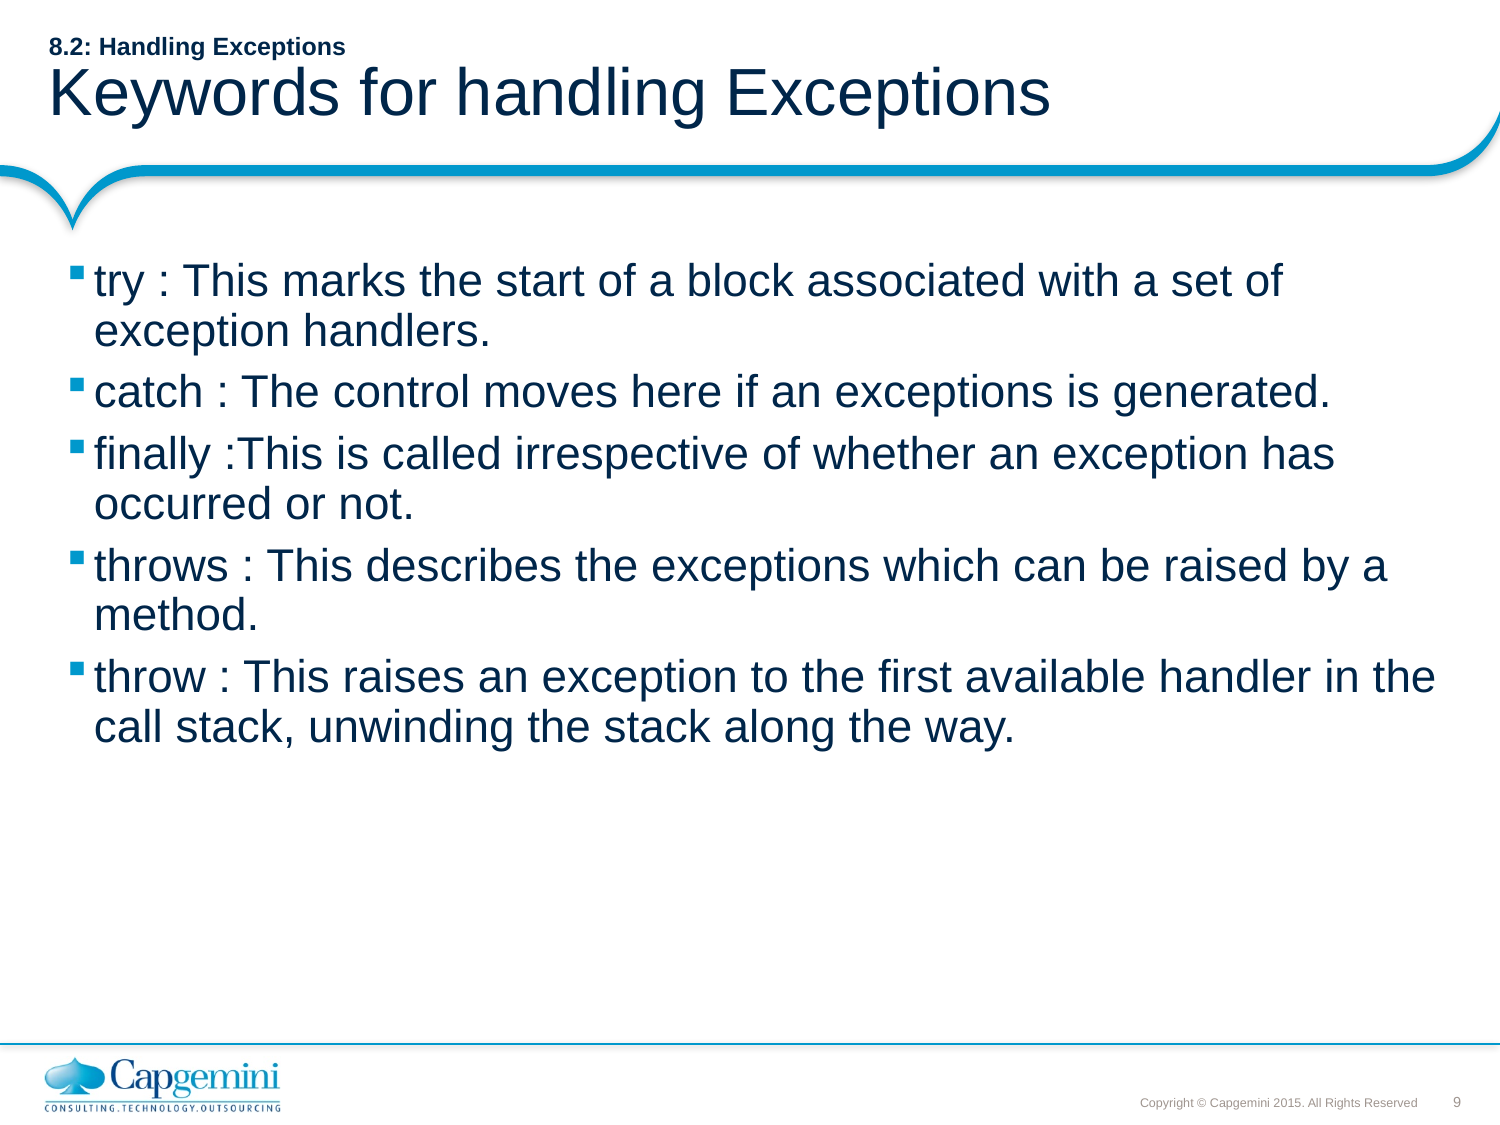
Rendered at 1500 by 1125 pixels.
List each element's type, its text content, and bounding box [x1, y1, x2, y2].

picture [44, 1056, 281, 1113]
list try : This marks the start of a block associated with a set of exception handlers. catch : The control moves here if an exceptions is generated. finally :This is called irrespective of whether an exception has occurred or not. throws : This describes the exceptions which can be raised by a method. throw : This raises an exception to the first available handler in the call stack, unwinding the stack along the way. [48, 245, 1500, 1007]
title 8.2: Handling Exceptions Keywords for handling Exceptions [0, 0, 1500, 165]
